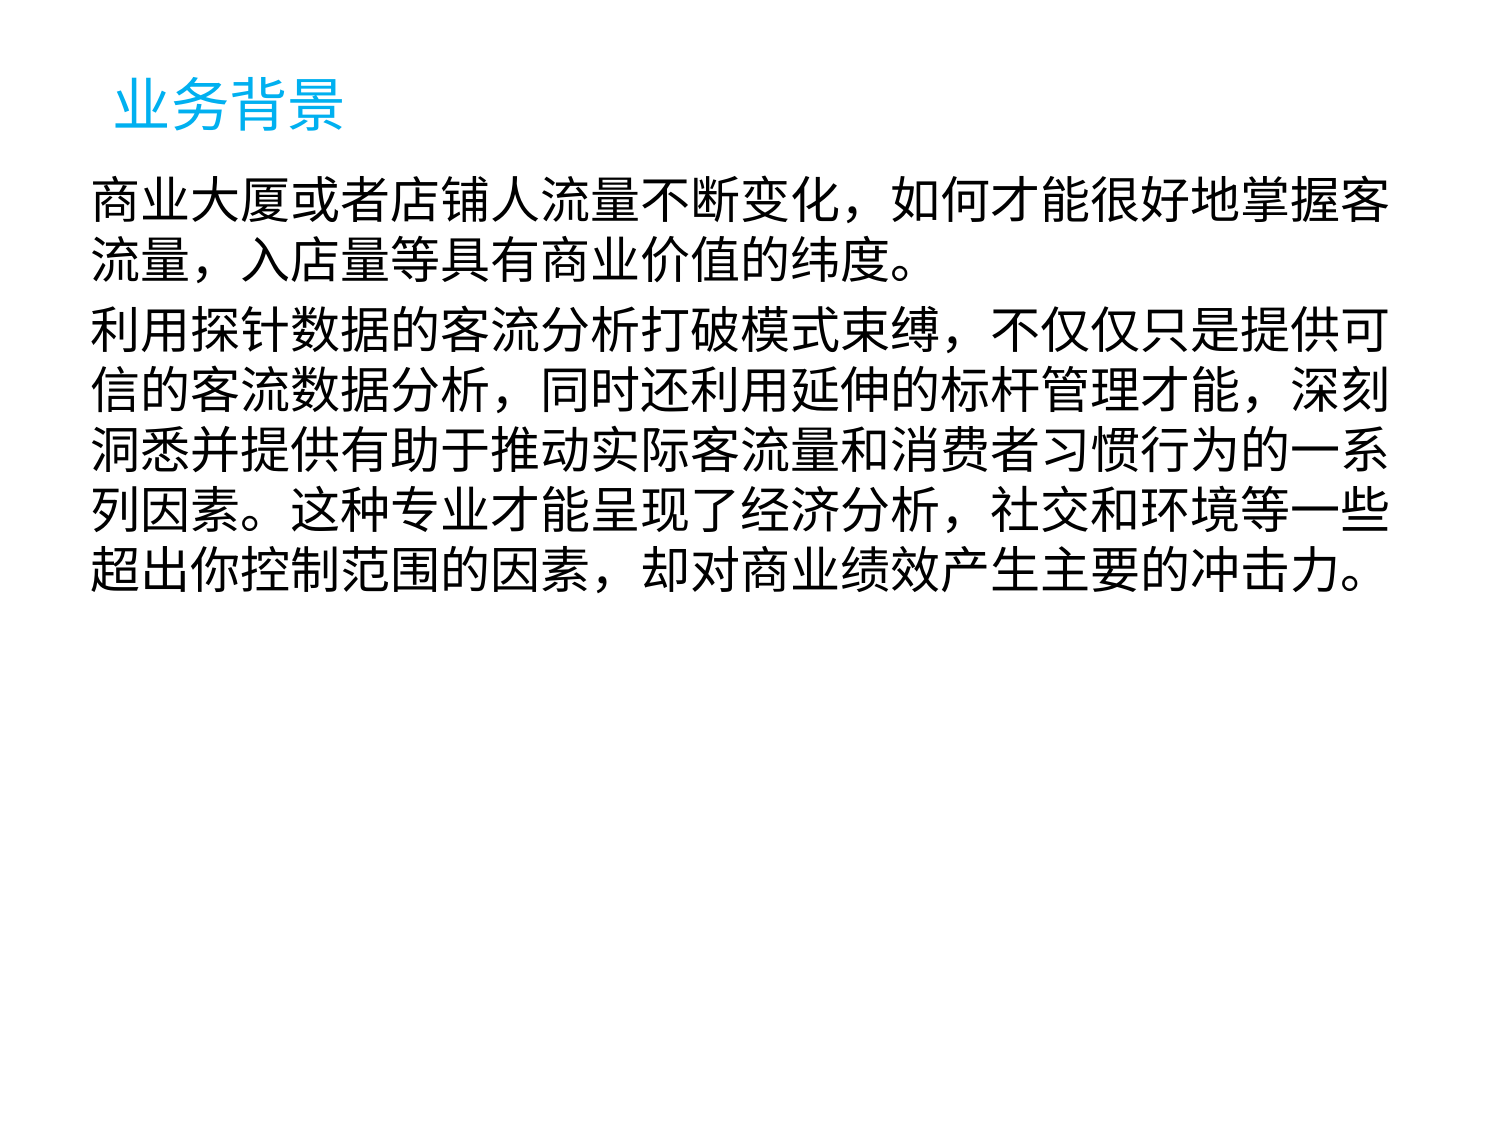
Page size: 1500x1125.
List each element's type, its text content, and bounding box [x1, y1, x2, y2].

title 业务背景 [75, 45, 384, 160]
list 商业大厦或者店铺人流量不断变化，如何才能很好地掌握客流量，入店量等具有商业价值的纬度。 利用探针数据的客流分析打破模式束缚，不仅仅只是提供可信的客流数据分析，同时还利用延伸的标杆管理才能，深刻洞悉并提供有助于推动实际客流量和消费者习惯行为的一系列因素。这种专业才能呈现了经济分析，社交和环境等一些超出你控制范围的因素，却对商业绩效产生主要的冲击力。 [75, 160, 1425, 1005]
